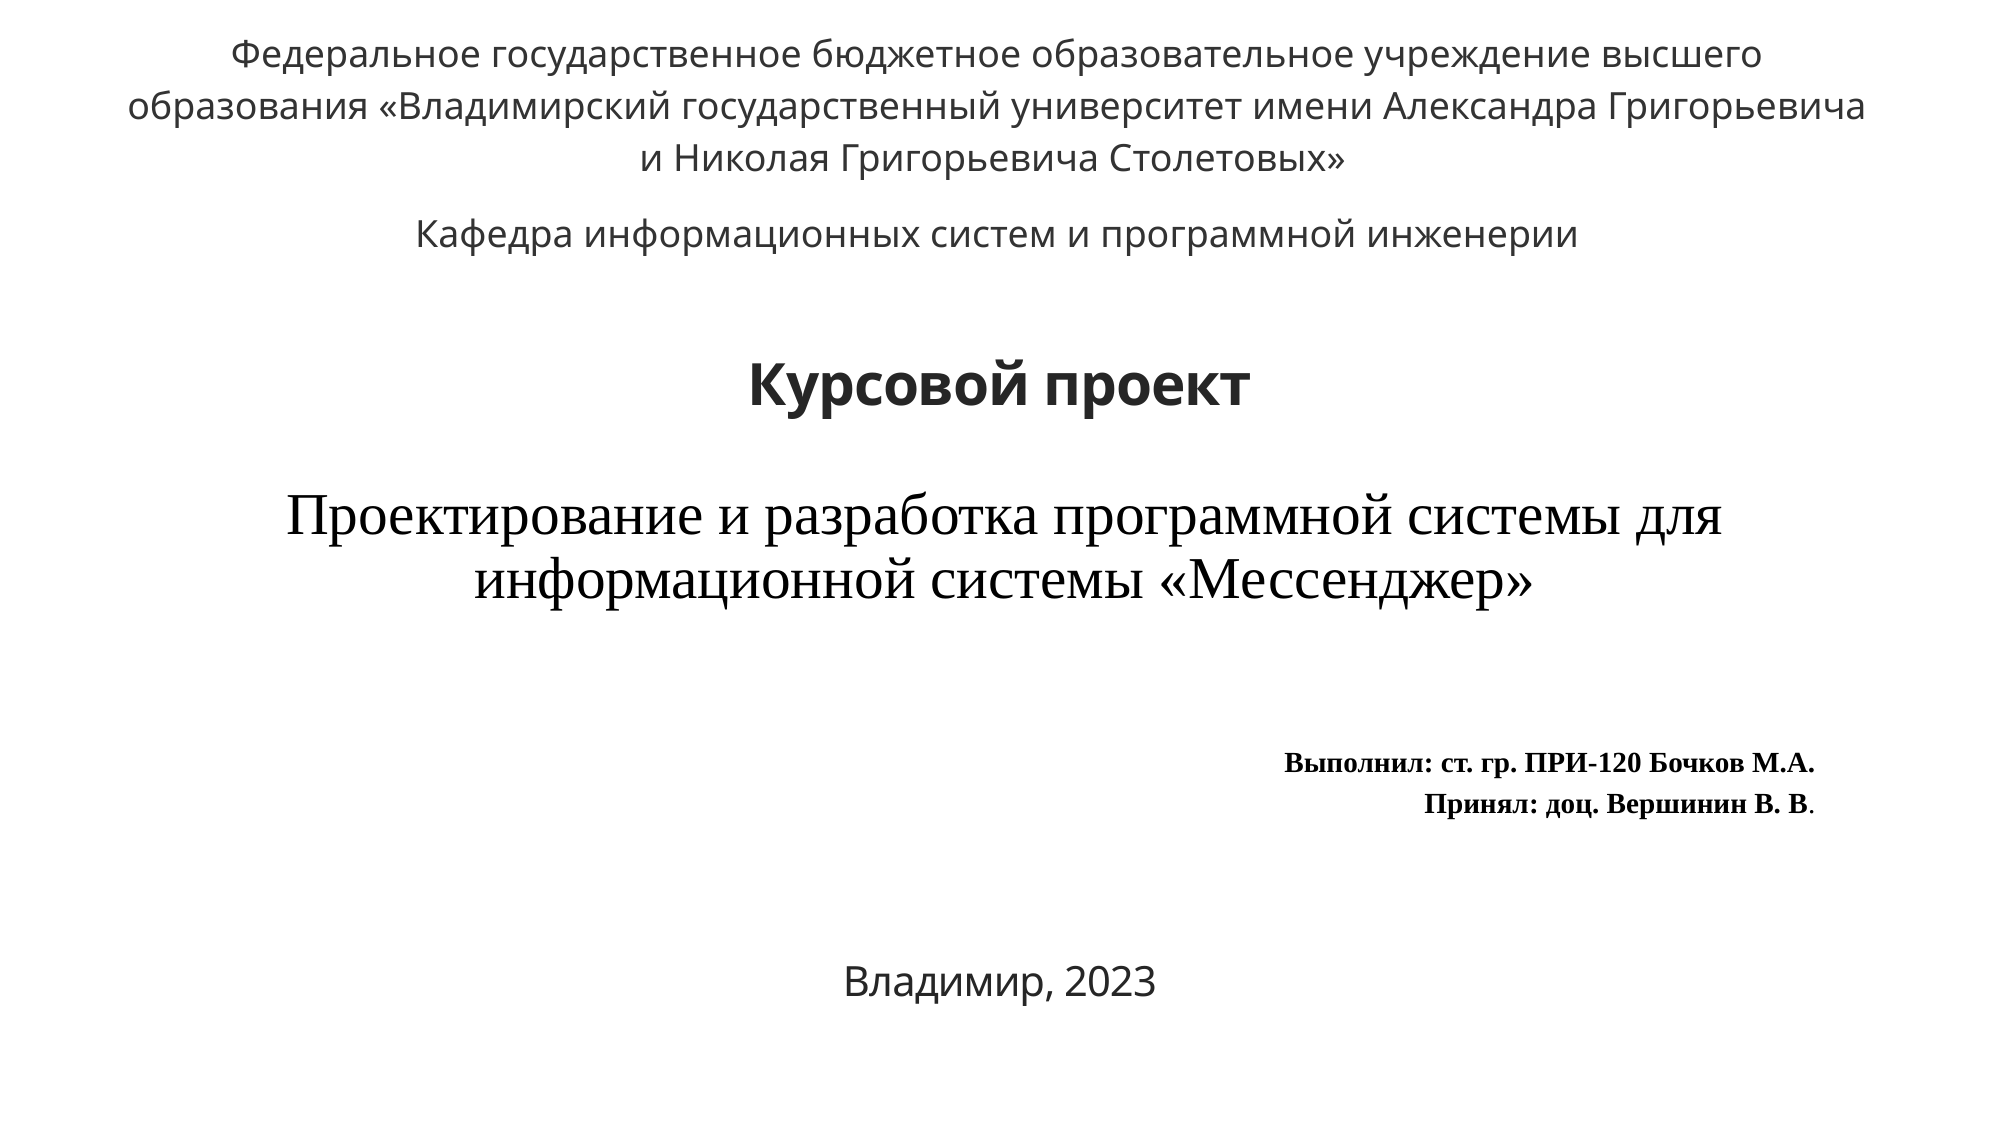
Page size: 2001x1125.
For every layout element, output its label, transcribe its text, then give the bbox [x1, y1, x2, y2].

text_box Владимир, 2023 [174, 824, 1825, 1013]
text_box Проектирование и разработка программной системы для информационной системы «Мессенджер» [180, 431, 1831, 619]
text_box Курсовой проект [174, 284, 1825, 426]
text_box Выполнил: ст. гр. ПРИ-120 Бочков М.А. Принял: доц. Вершинин В. В. [180, 730, 1831, 919]
text_box Федеральное государственное бюджетное образовательное учреждение высшего образования «Владимирский государственный университет имени Александра Григорьевича и Николая Григорьевича Столетовых» Кафедра информационных систем и программной инженерии [81, 16, 1914, 263]
